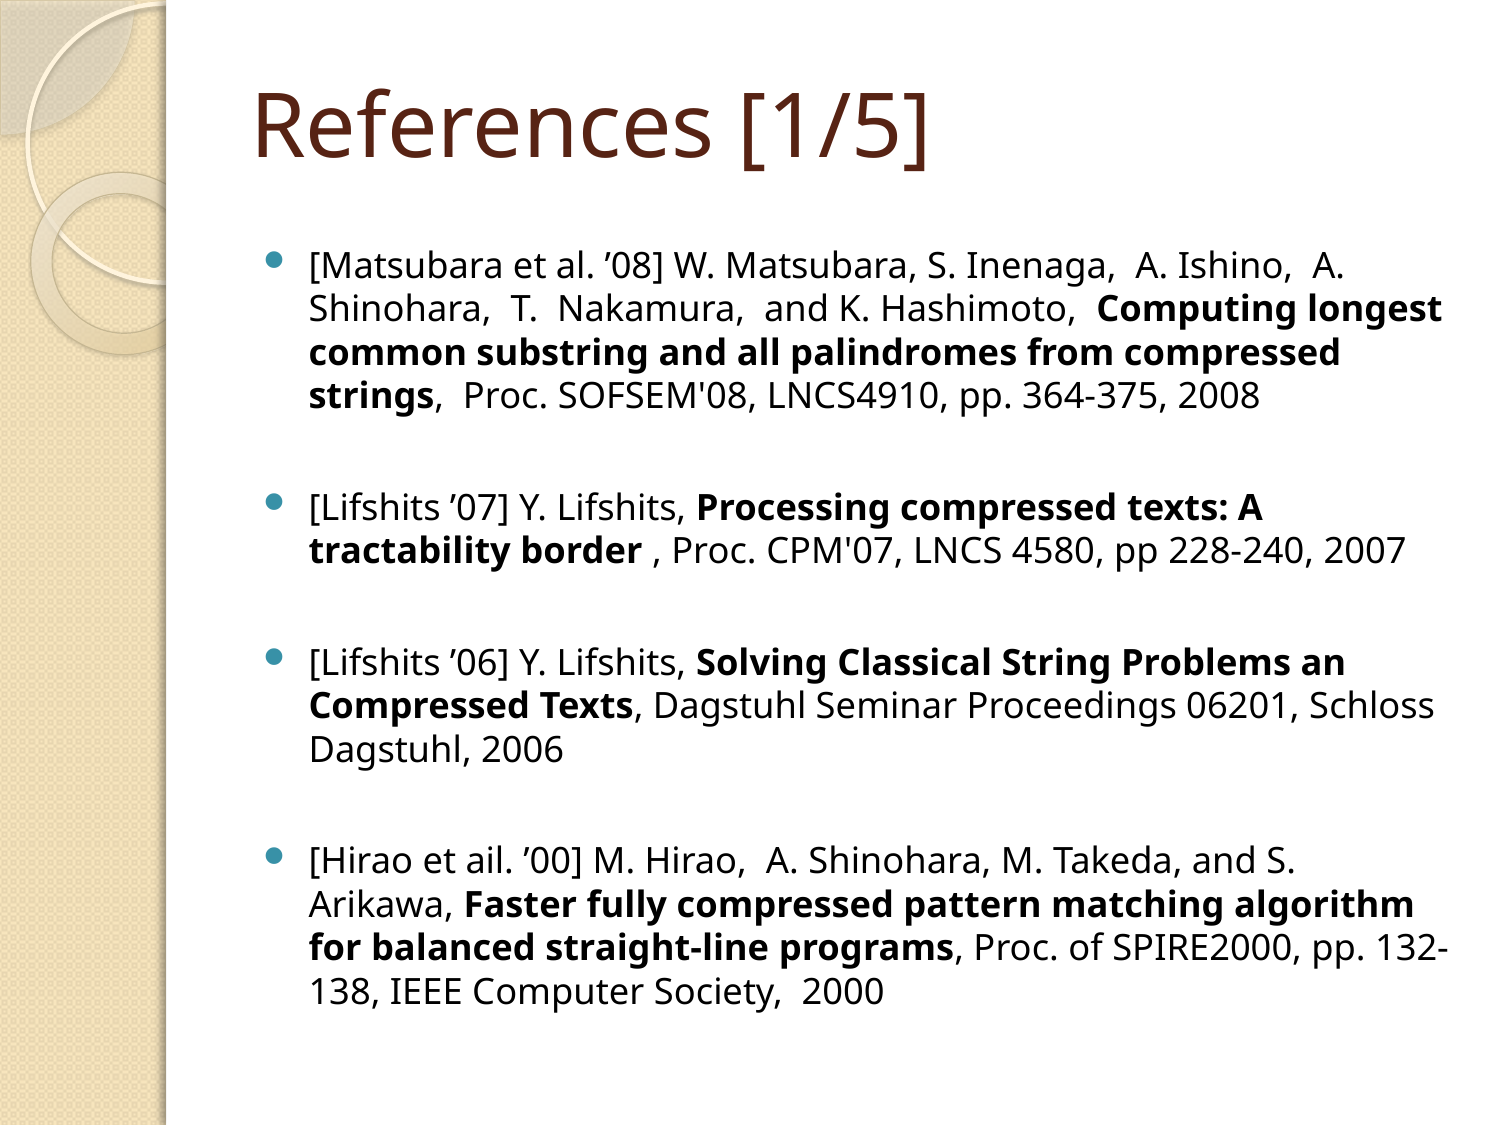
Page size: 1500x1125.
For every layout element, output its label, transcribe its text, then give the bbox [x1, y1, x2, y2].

title References [1/5] [235, 45, 1466, 200]
list [Matsubara et al. ’08] W. Matsubara, S. Inenaga, A. Ishino, A. Shinohara, T. Nakamura, and K. Hashimoto, Computing longest common substring and all palindromes from compressed strings, Proc. SOFSEM'08, LNCS4910, pp. 364-375, 2008 [Lifshits ’07] Y. Lifshits, Processing compressed texts: A tractability border , Proc. CPM'07, LNCS 4580, pp 228-240, 2007 [Lifshits ’06] Y. Lifshits, Solving Classical String Problems an Compressed Texts, Dagstuhl Seminar Proceedings 06201, Schloss Dagstuhl, 2006 [Hirao et ail. ’00] M. Hirao, A. Shinohara, M. Takeda, and S. Arikawa, Faster fully compressed pattern matching algorithm for balanced straight-line programs, Proc. of SPIRE2000, pp. 132-138, IEEE Computer Society, 2000 [235, 234, 1466, 1067]
